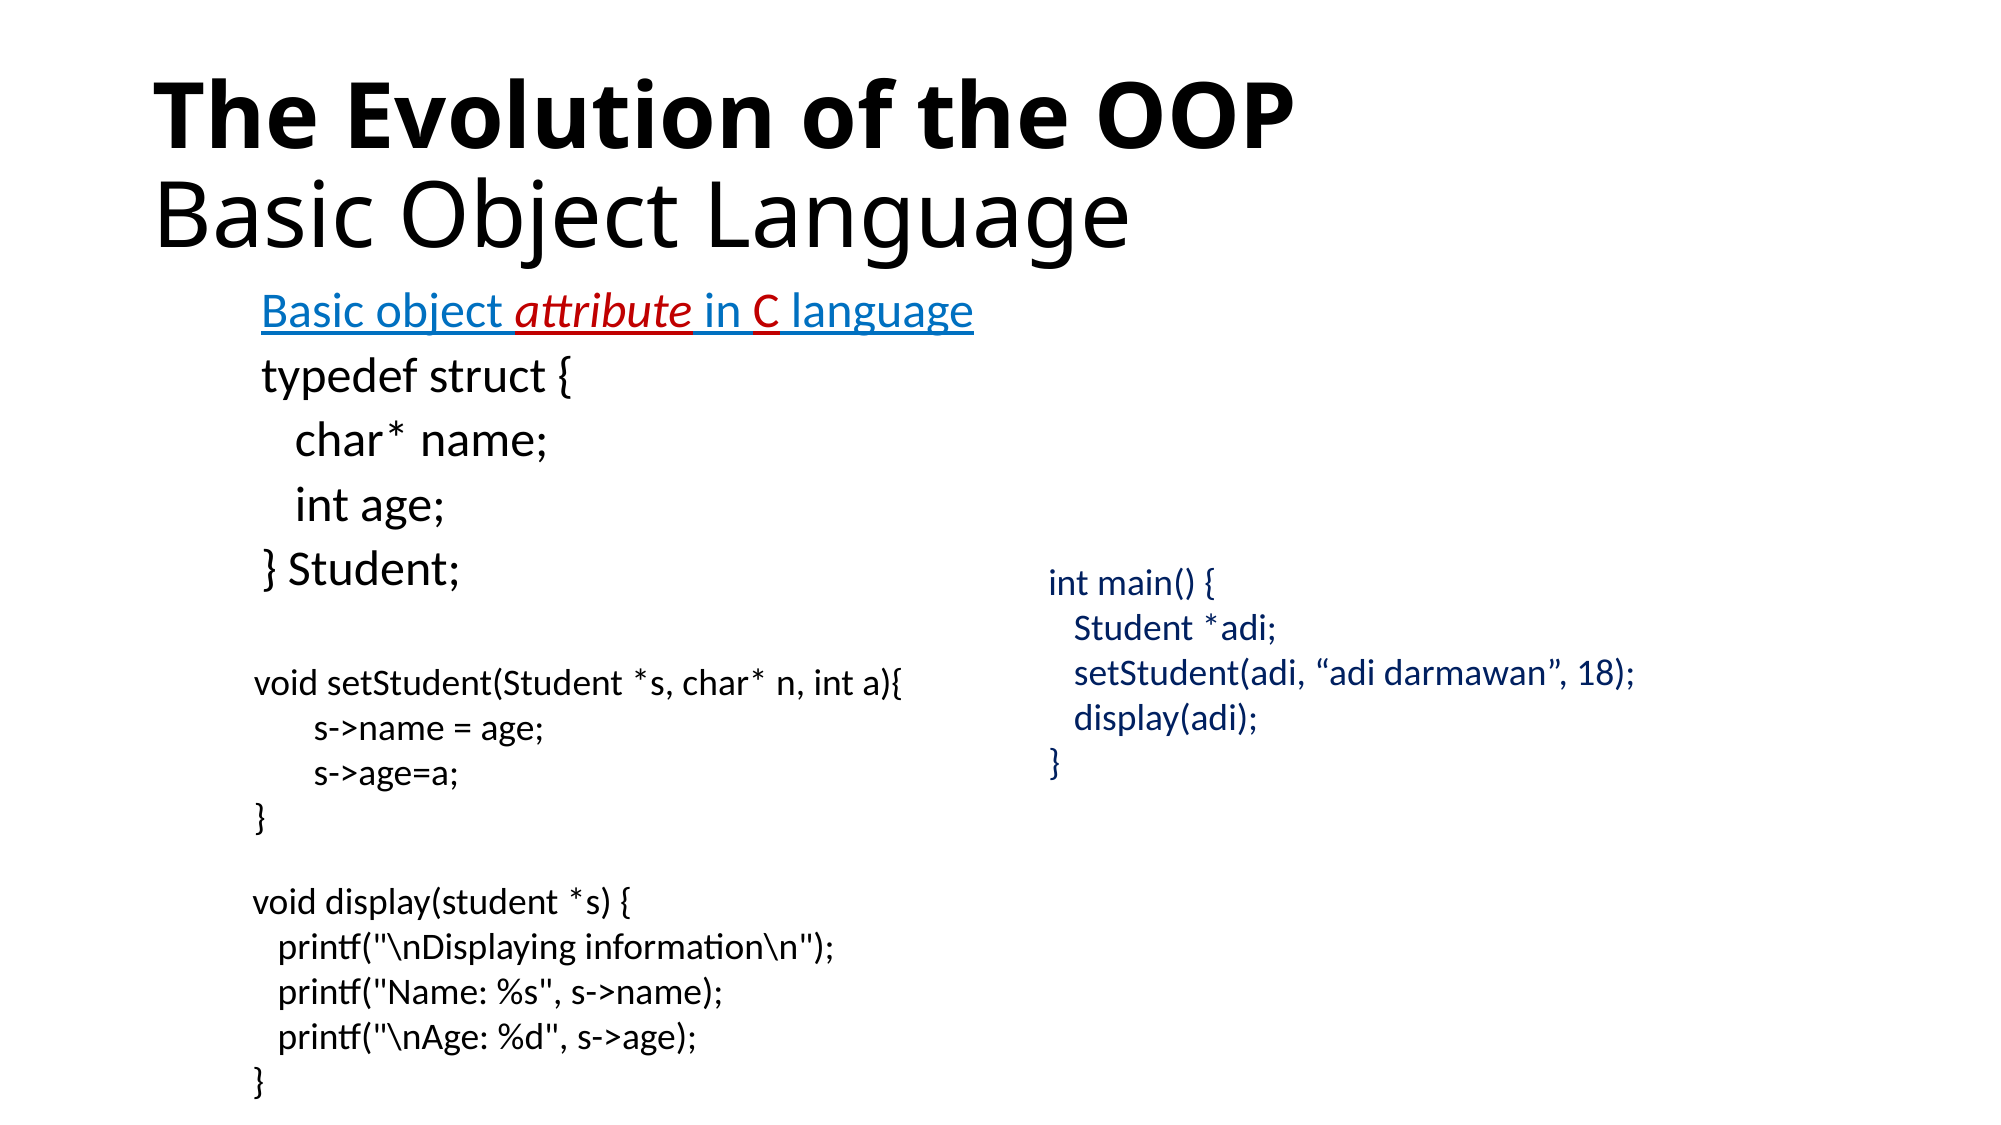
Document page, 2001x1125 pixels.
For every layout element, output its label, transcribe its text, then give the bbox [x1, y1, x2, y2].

list Basic object attribute in C language typedef struct { char* name; int age; } Student; [171, 277, 1897, 992]
text_box void setStudent(Student *s, char* n, int a){ s->name = age; s->age=a; } [164, 650, 1000, 846]
text_box int main() { Student *adi; setStudent(adi, “adi darmawan”, 18); display(adi); } [1033, 550, 2000, 791]
title The Evolution of the OOP Basic Object Language [137, 59, 1863, 278]
text_box void display(student *s) { printf("\nDisplaying information\n"); printf("Name: %s", s->name); printf("\nAge: %d", s->age); } [237, 869, 850, 1110]
